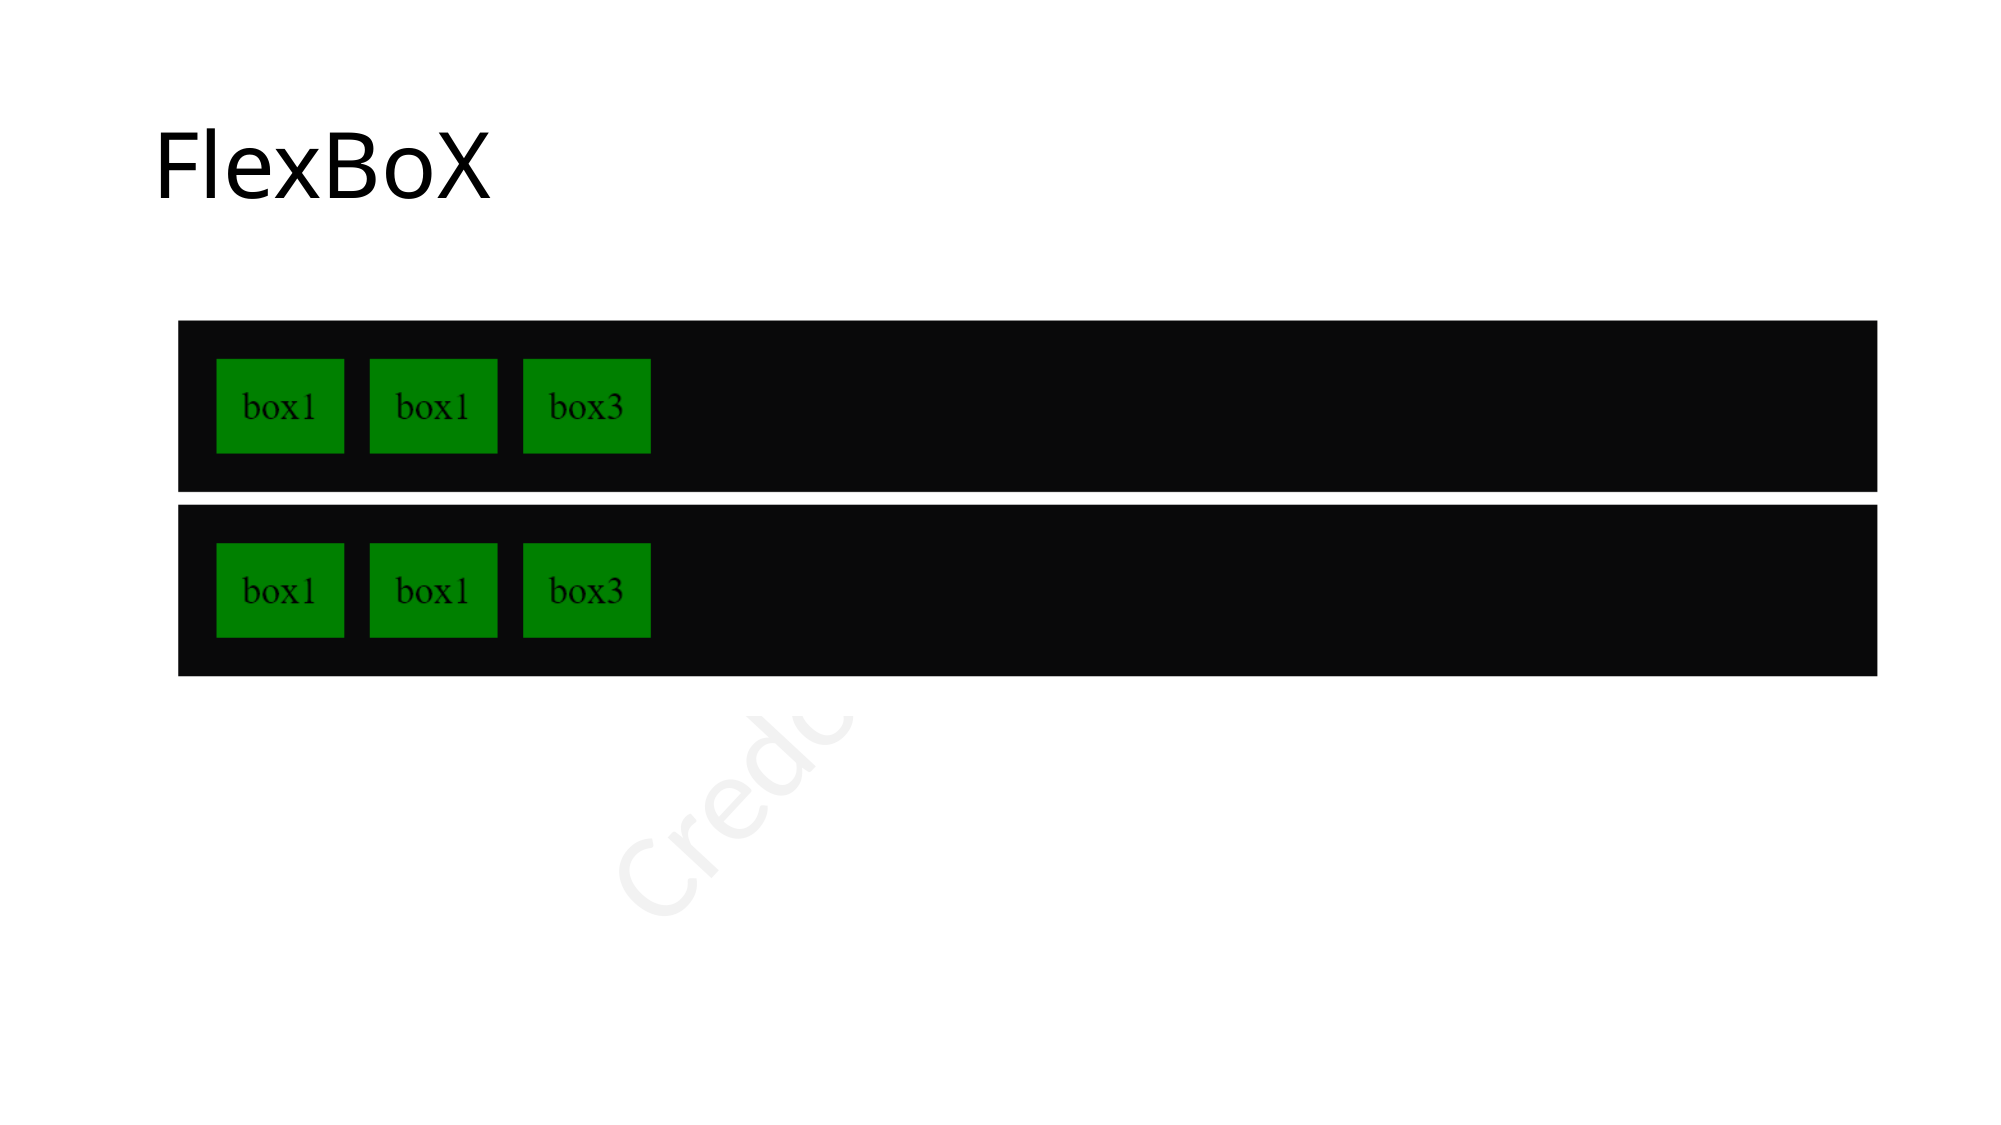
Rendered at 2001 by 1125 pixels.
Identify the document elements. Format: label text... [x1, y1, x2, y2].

title FlexBoX [137, 59, 1863, 278]
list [163, 313, 1889, 717]
